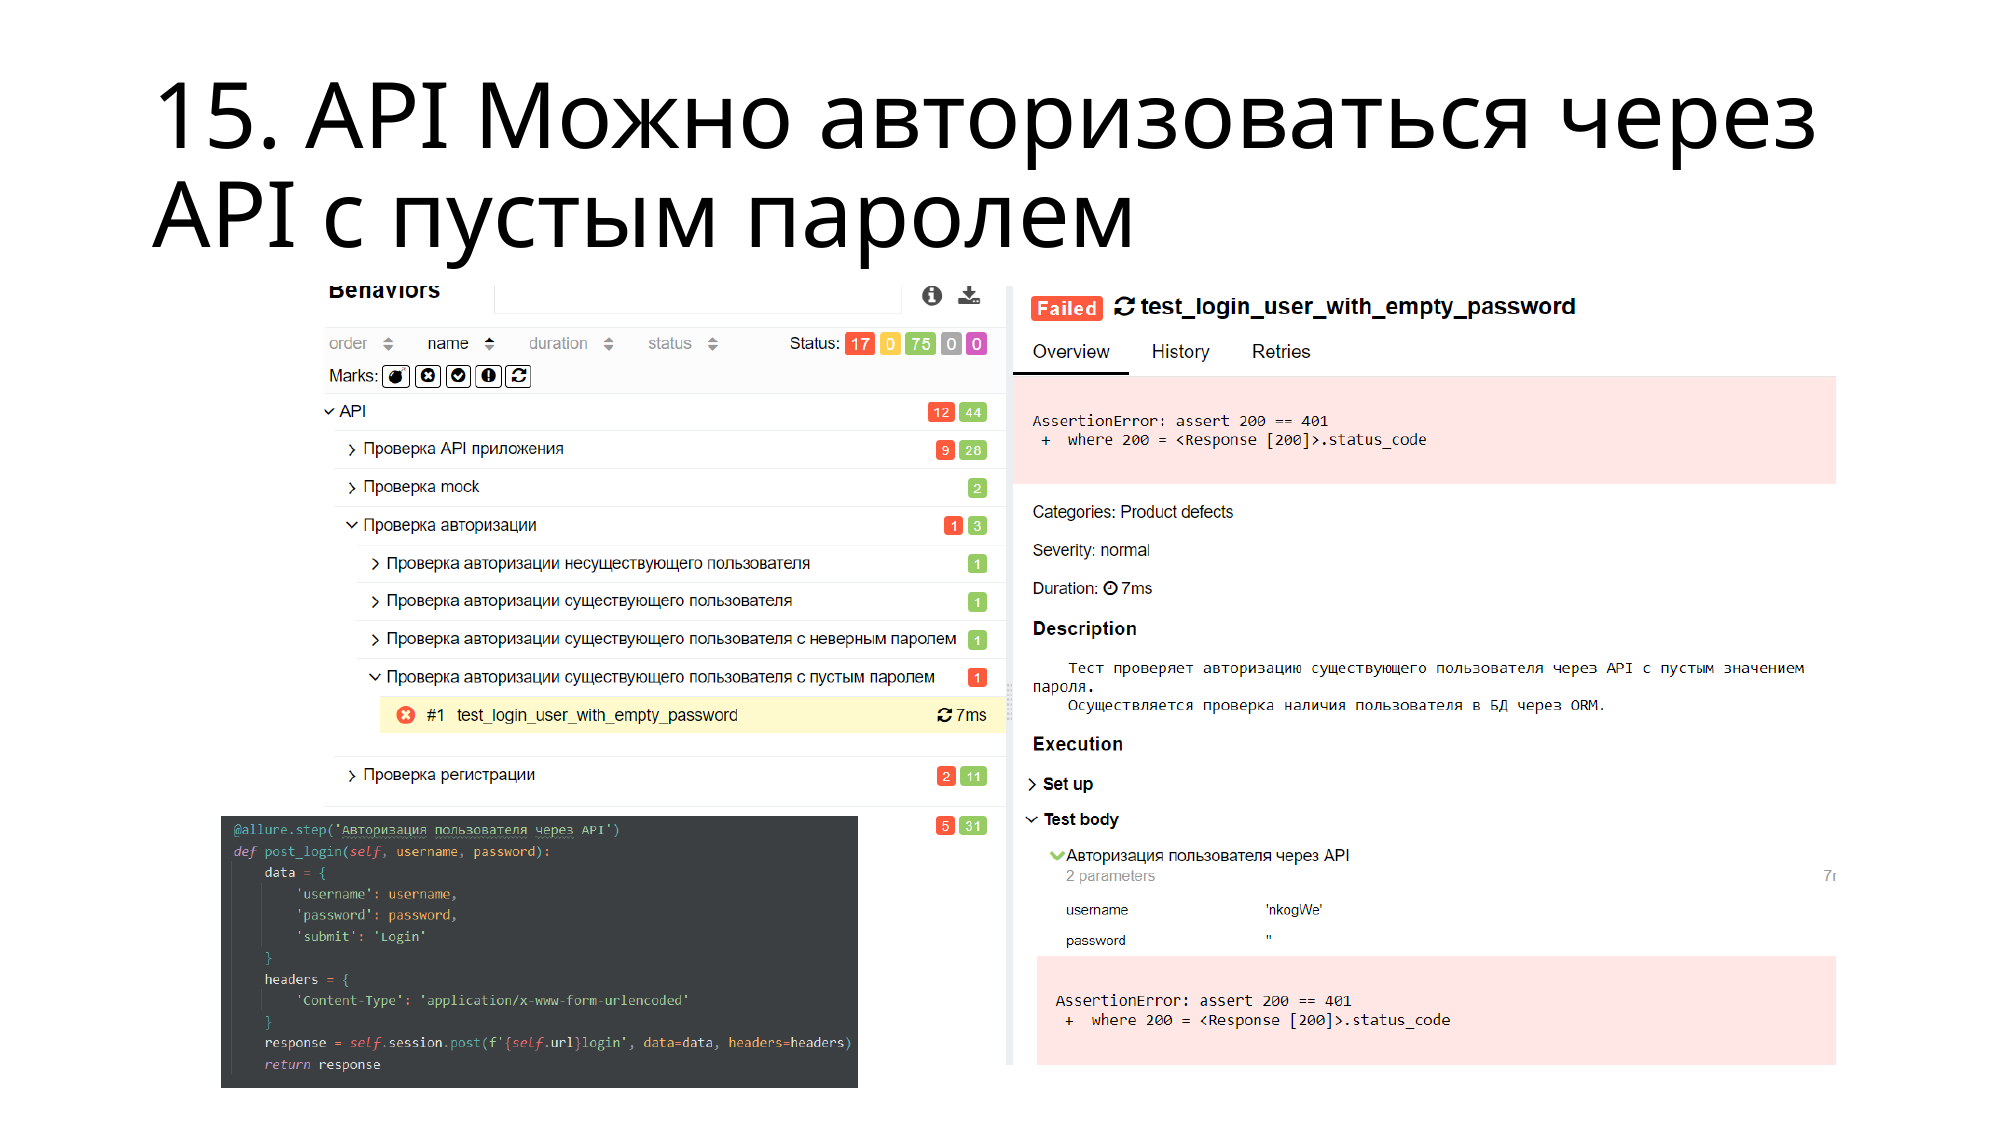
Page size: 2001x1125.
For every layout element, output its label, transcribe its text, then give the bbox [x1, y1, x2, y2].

picture [221, 286, 1837, 1089]
title 15. API Можно авторизоваться через API с пустым паролем [137, 59, 1863, 278]
